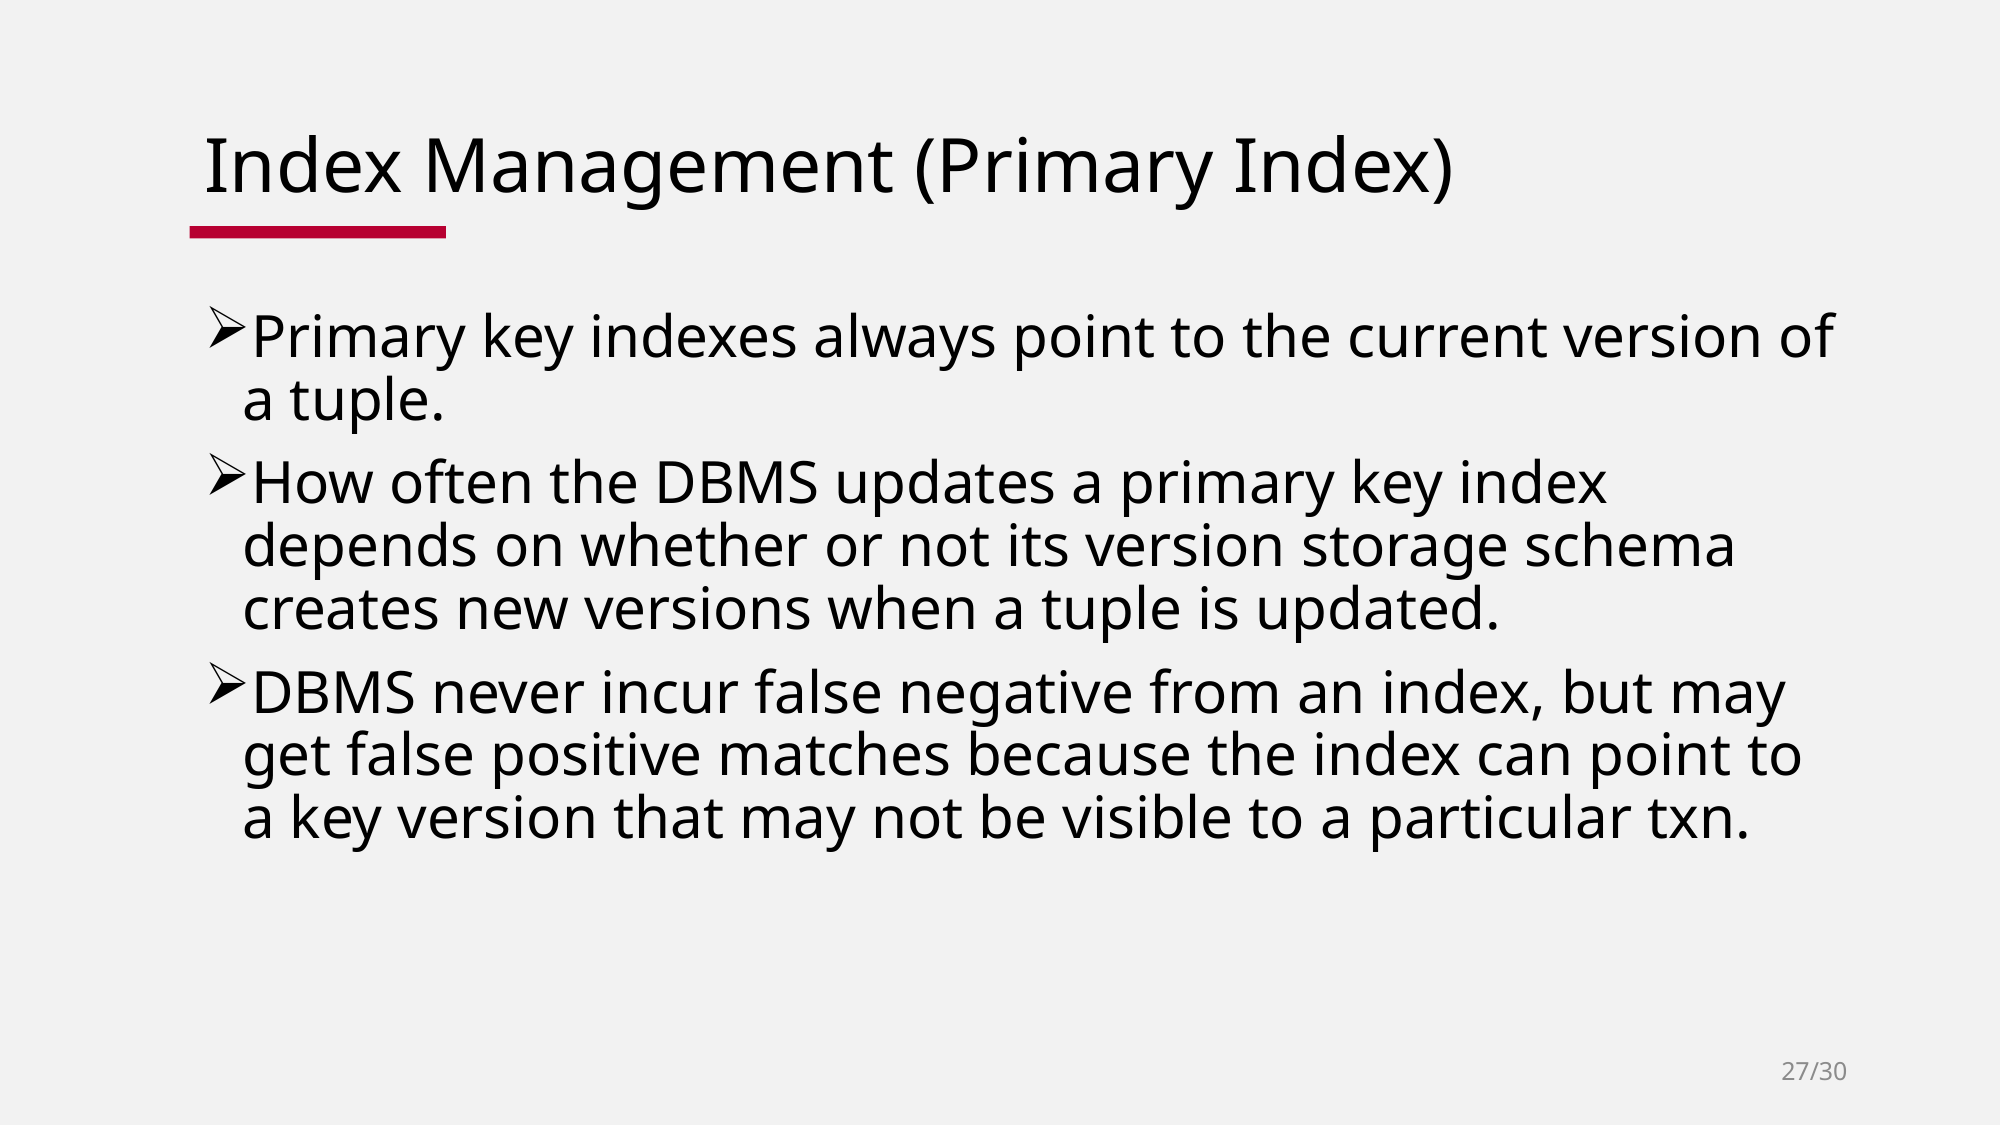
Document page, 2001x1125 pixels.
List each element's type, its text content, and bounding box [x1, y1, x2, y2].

slide_number 27/30 [1412, 1042, 1863, 1103]
title Index Management (Primary Index) [189, 59, 1863, 278]
list Primary key indexes always point to the current version of a tuple. How often the DBMS updates a primary key index depends on whether or not its version storage schema creates new versions when a tuple is updated. DBMS never incur false negative from an index, but may get false positive matches because the index can point to a key version that may not be visible to a particular txn. [189, 299, 1863, 1014]
